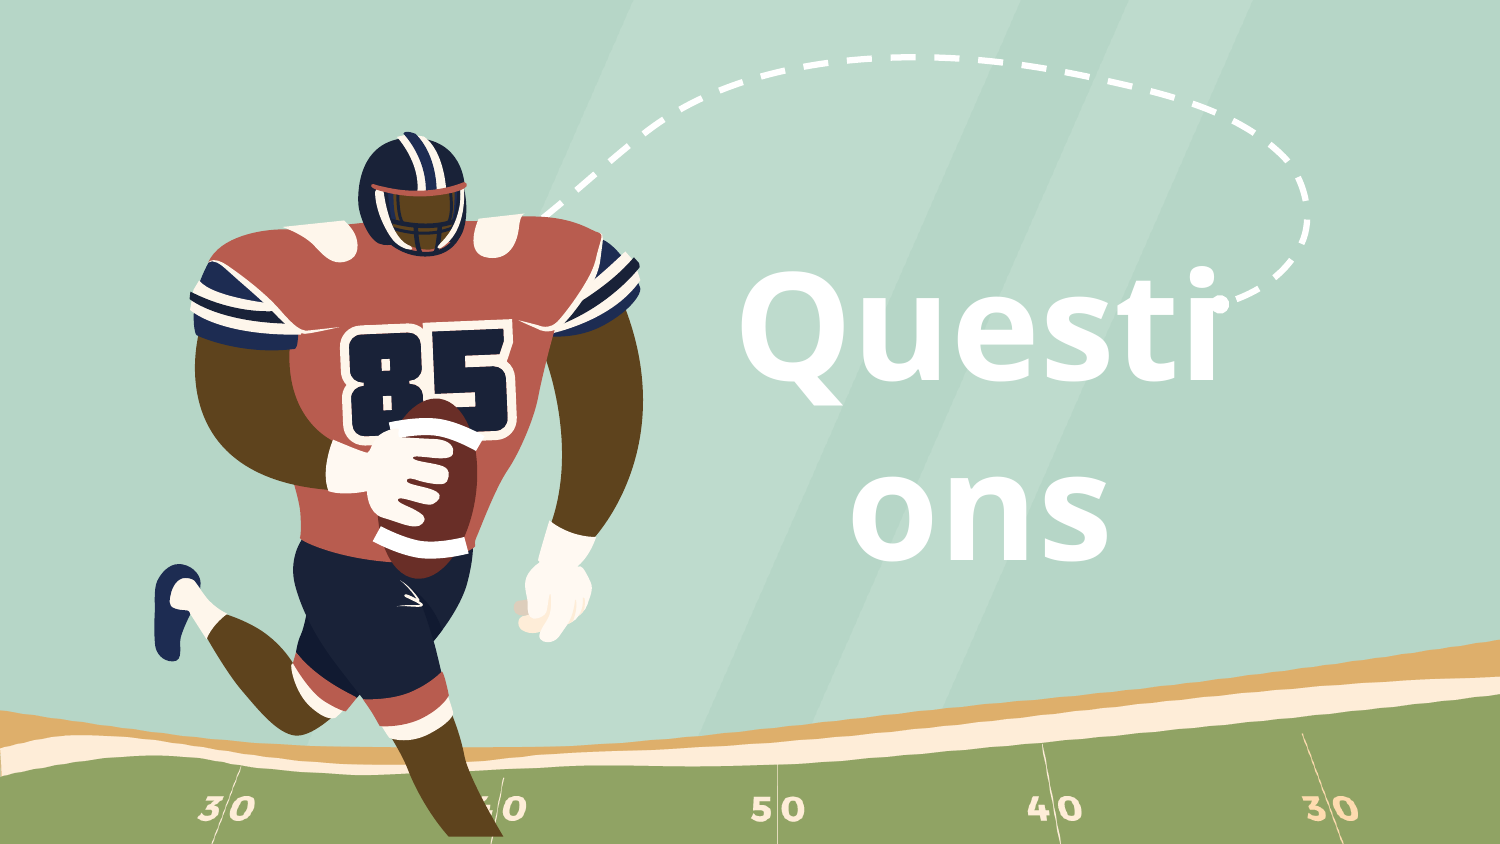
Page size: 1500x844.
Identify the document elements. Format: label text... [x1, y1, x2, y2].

picture [0, 0, 1500, 844]
title Questions [694, 163, 1265, 659]
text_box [153, 131, 680, 837]
text_box [648, 57, 1308, 294]
